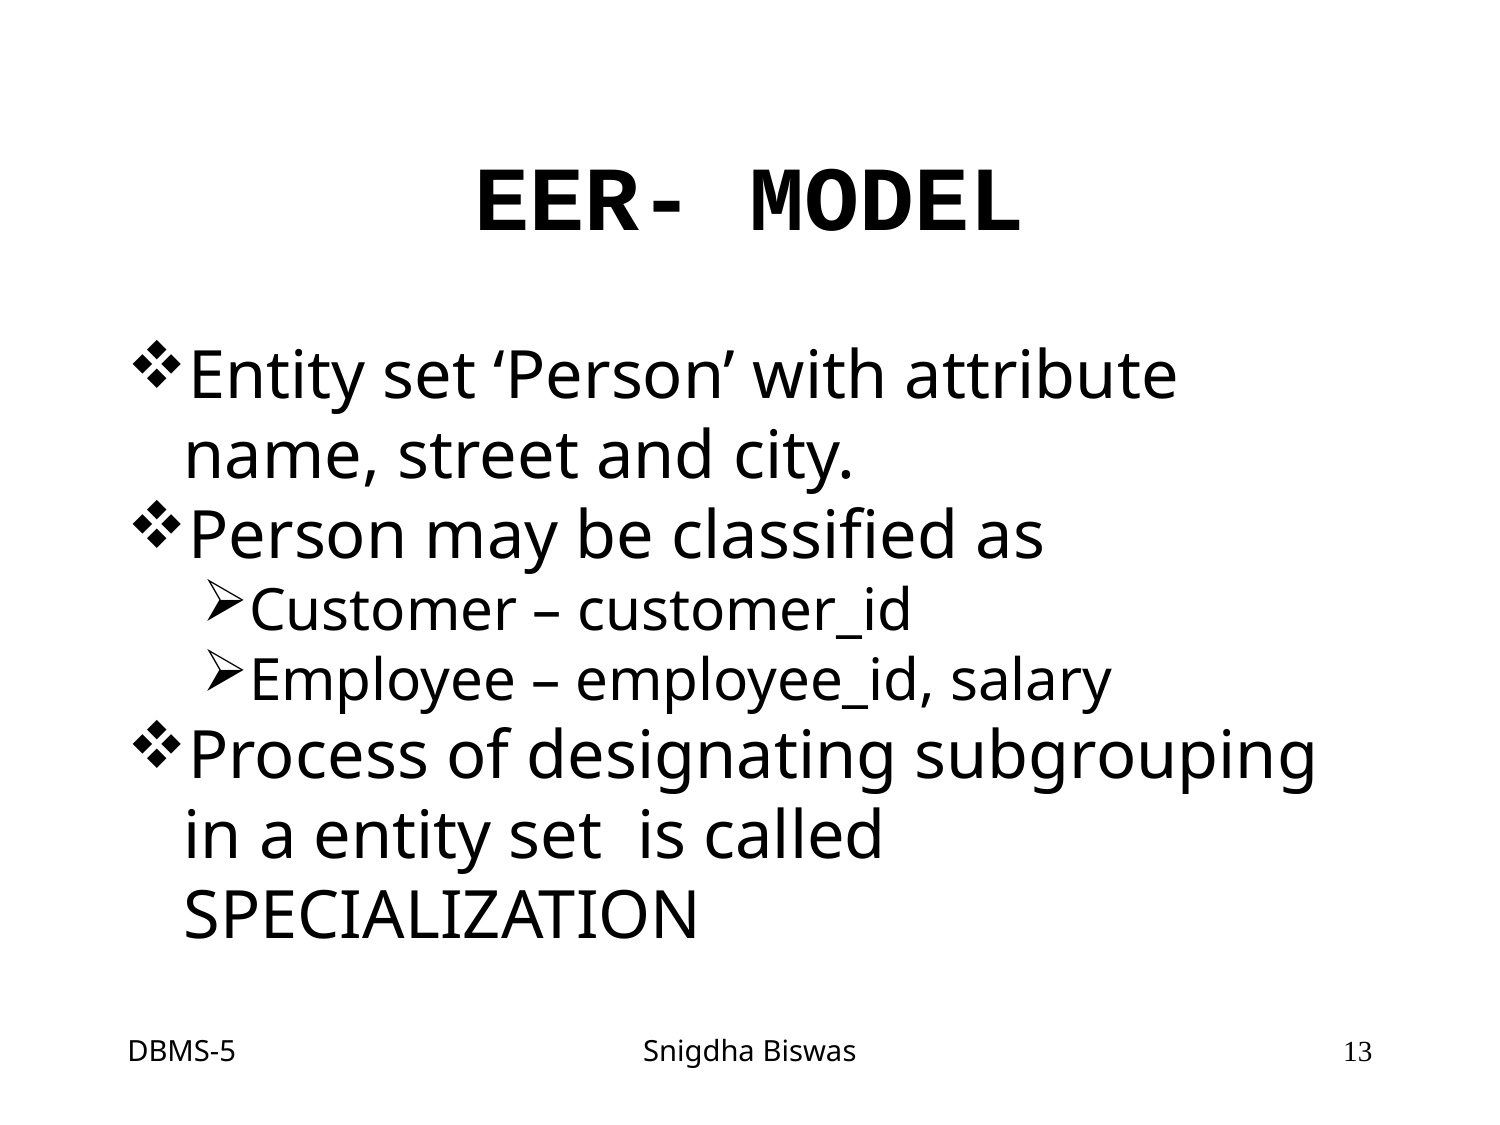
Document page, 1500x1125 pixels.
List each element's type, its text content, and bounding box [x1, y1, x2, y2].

text_box DBMS-5 [112, 1025, 425, 1100]
text_box EER- MODEL [112, 99, 1388, 288]
text_box Snigdha Biswas [512, 1025, 988, 1100]
text_box Entity set ‘Person’ with attribute name, street and city. Person may be classified as Customer – customer_id Employee – employee_id, salary Process of designating subgrouping in a entity set is called SPECIALIZATION [112, 324, 1388, 1000]
text_box <number> [1074, 1025, 1388, 1100]
